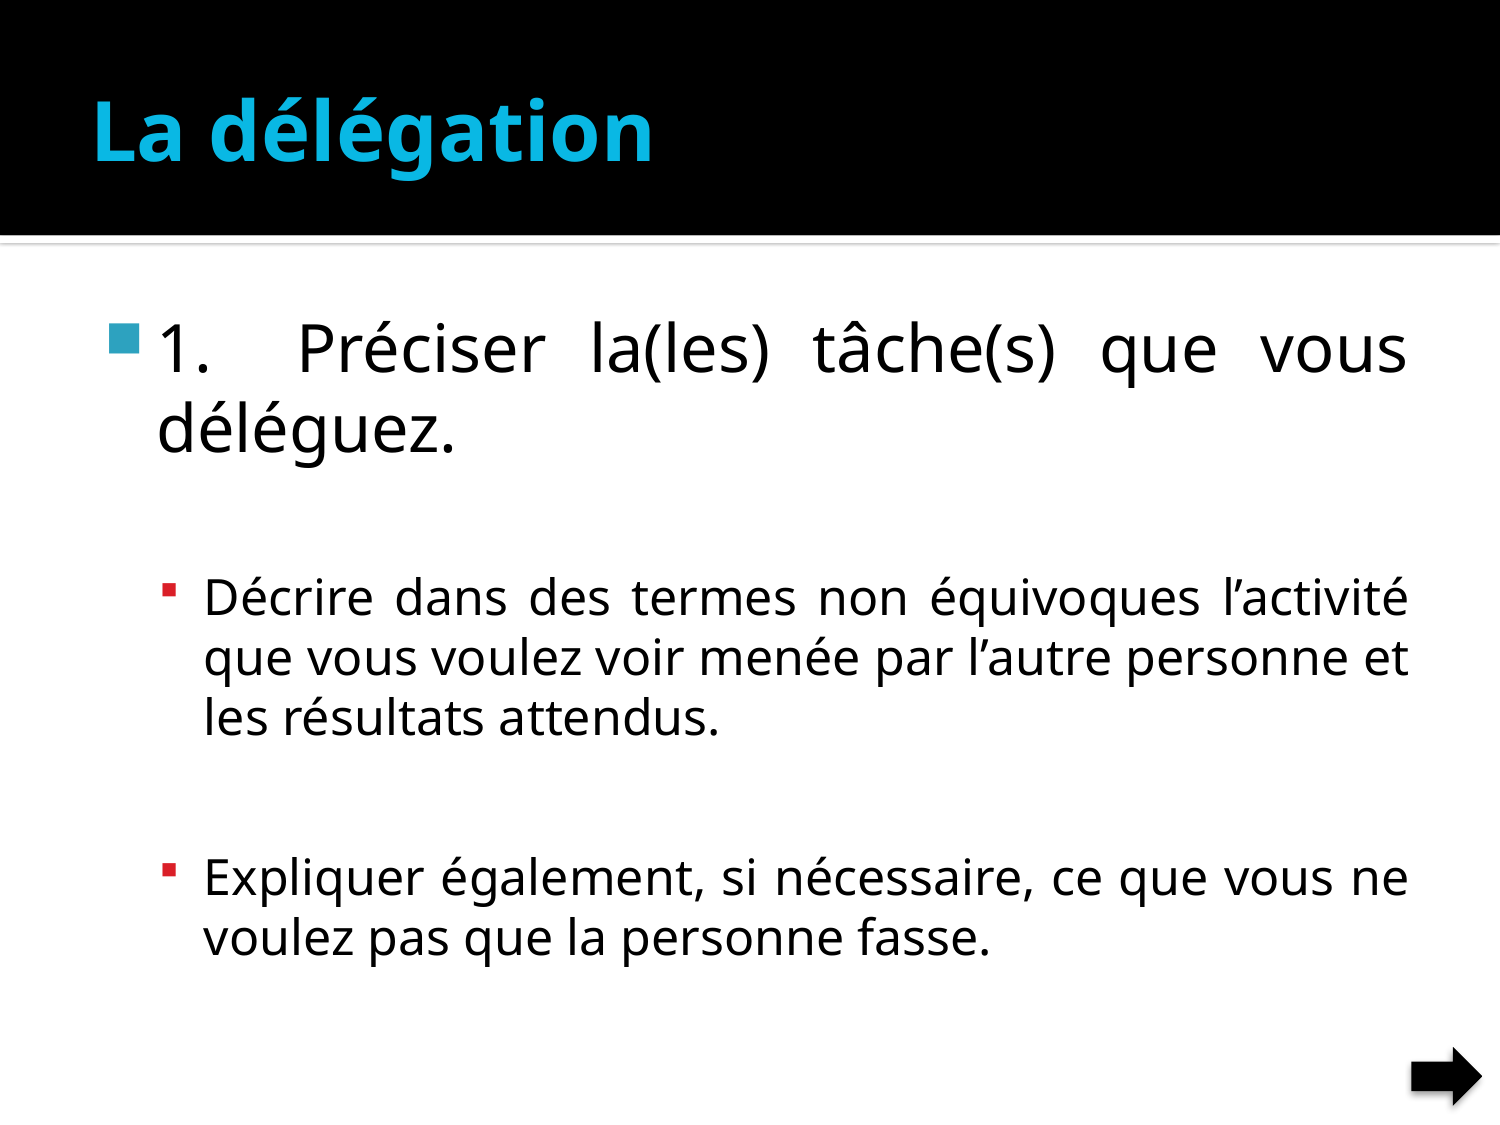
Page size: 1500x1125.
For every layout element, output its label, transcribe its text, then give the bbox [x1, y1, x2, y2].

text_box [1411, 1046, 1483, 1106]
title La délégation [75, 25, 1425, 231]
list 1. Préciser la(les) tâche(s) que vous déléguez. Décrire dans des termes non équivoques l’activité que vous voulez voir menée par l’autre personne et les résultats attendus. Expliquer également, si nécessaire, ce que vous ne voulez pas que la personne fasse. [75, 291, 1425, 1050]
